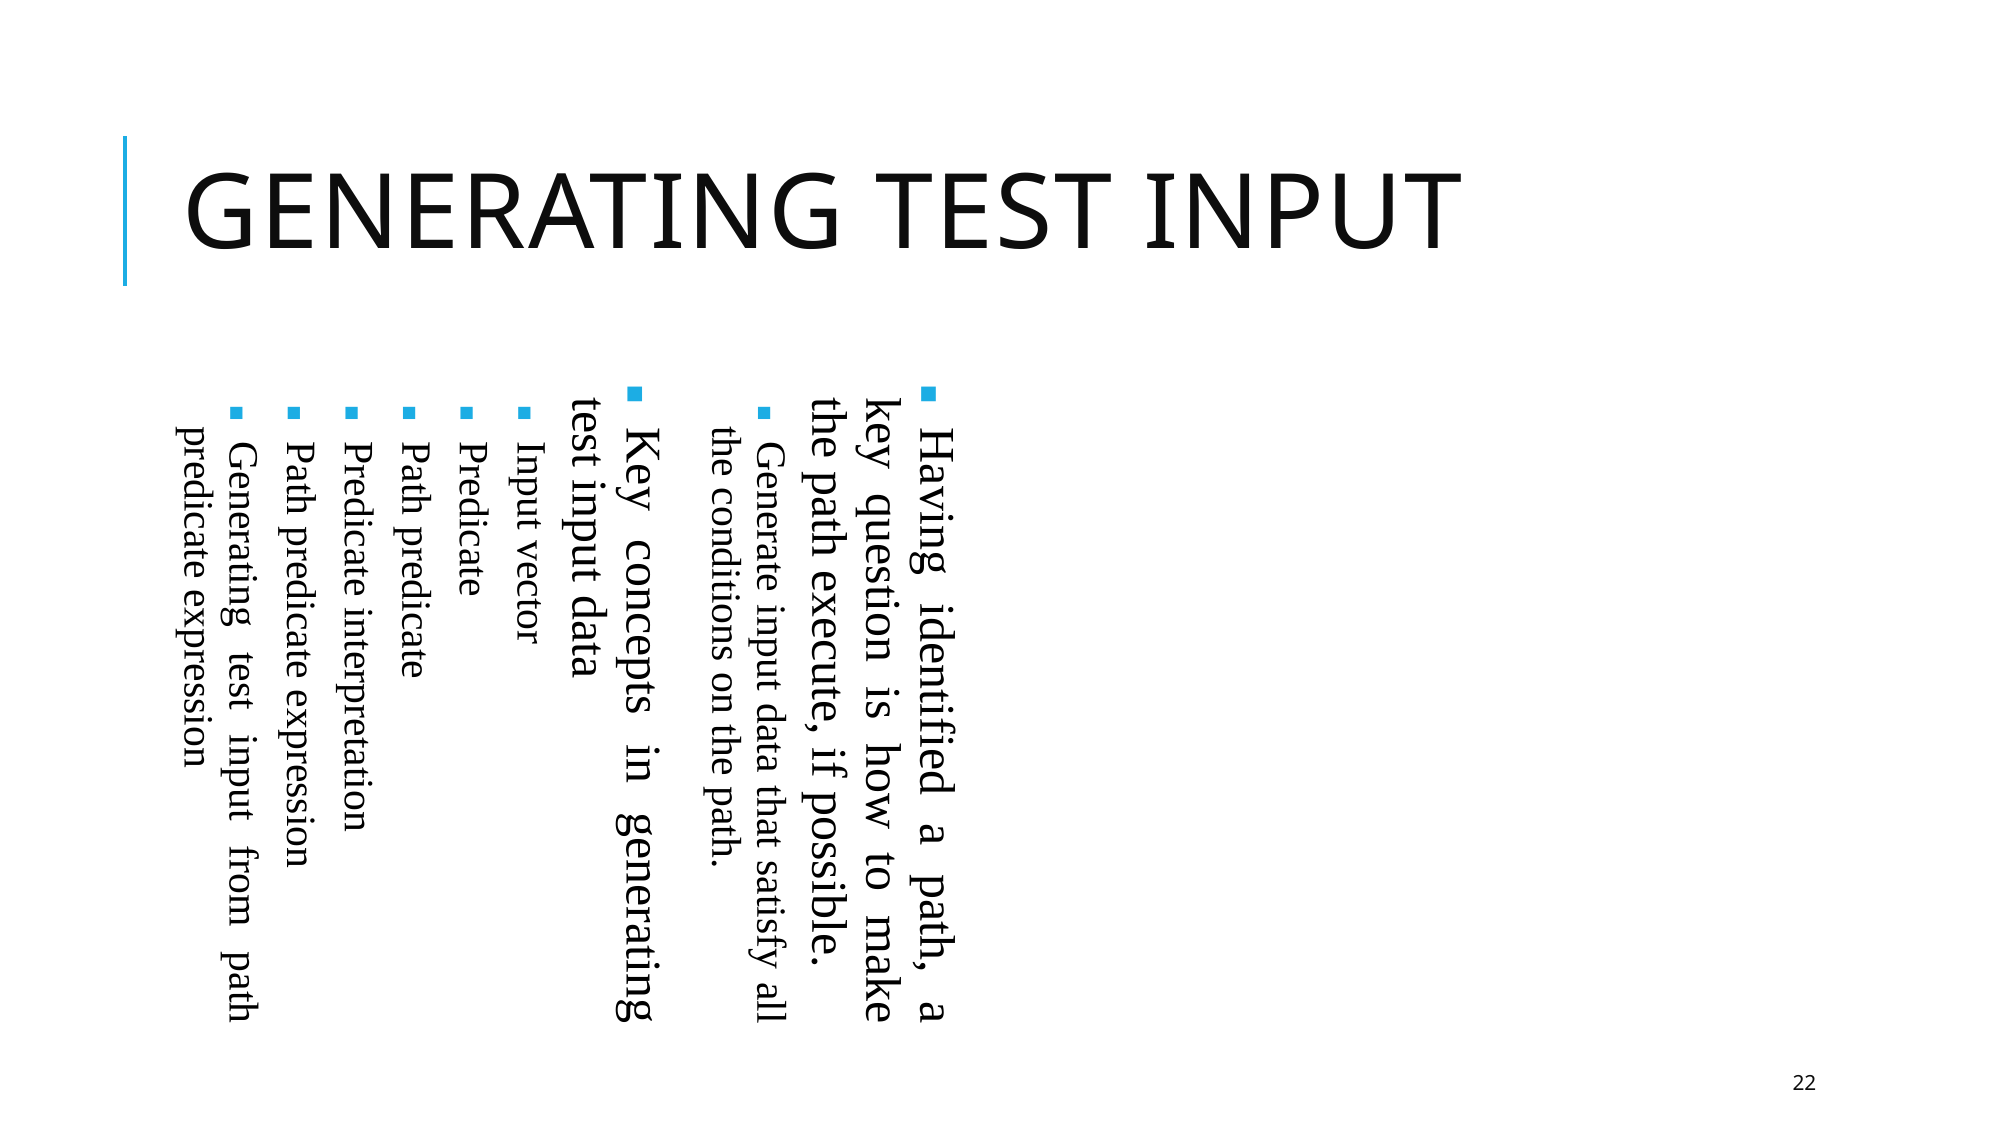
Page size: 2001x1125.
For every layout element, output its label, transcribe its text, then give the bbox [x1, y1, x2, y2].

slide_number 22 [1777, 1061, 1938, 1107]
title Generating Test Input [168, 96, 1763, 342]
list Having identified a path, a key question is how to make the path execute, if possible. Generate input data that satisfy all the conditions on the path. Key concepts in generating test input data Input vector Predicate Path predicate Predicate interpretation Path predicate expression Generating test input from path predicate expression [168, 375, 1763, 1035]
